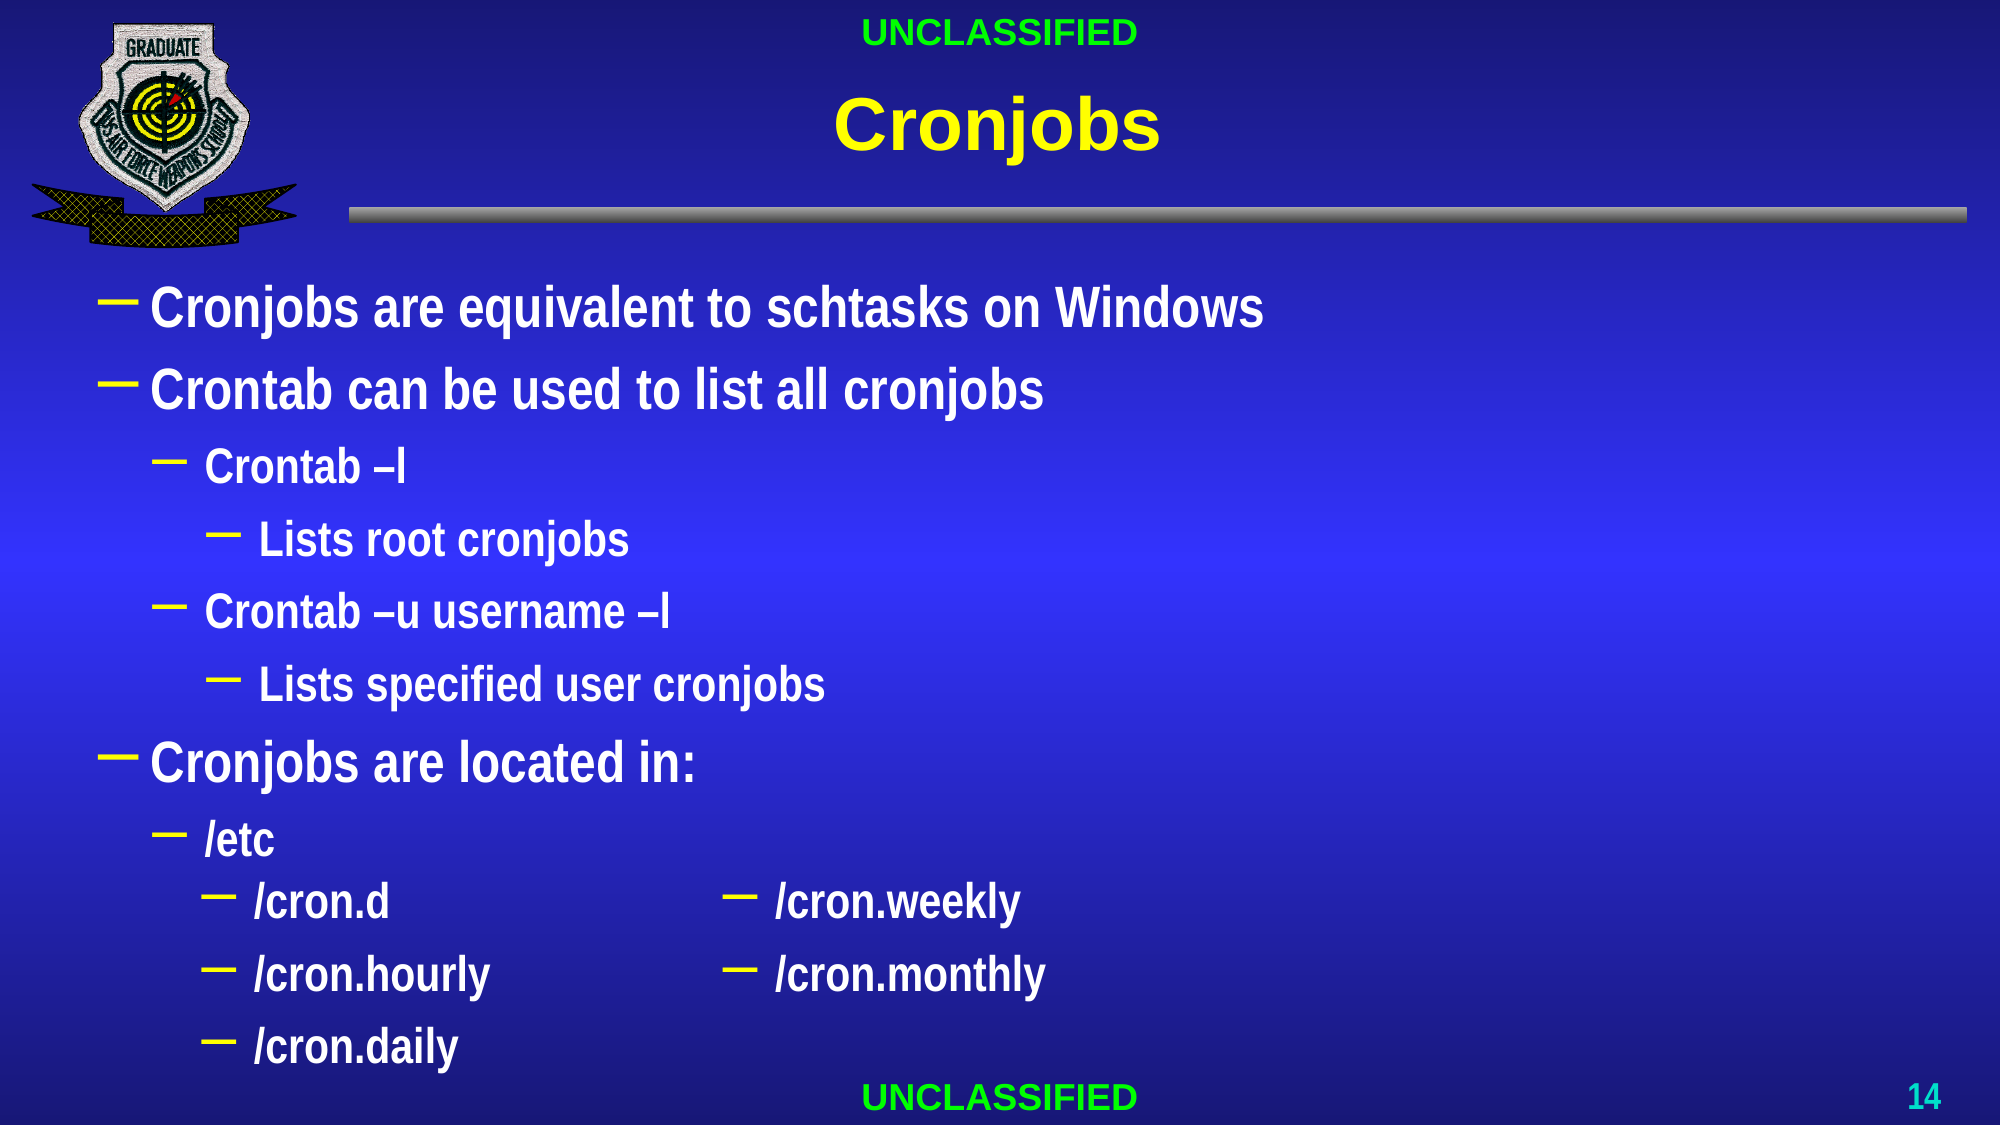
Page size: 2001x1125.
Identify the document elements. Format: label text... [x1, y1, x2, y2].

picture [75, 18, 254, 214]
list Cronjobs are equivalent to schtasks on Windows Crontab can be used to list all cronjobs Crontab –l Lists root cronjobs Crontab –u username –l Lists specified user cronjobs Cronjobs are located in: /etc [82, 261, 1918, 1049]
title Cronjobs [348, 32, 1648, 221]
text_box /cron.d /cron.hourly /cron.daily /cron.weekly /cron.monthly [78, 861, 1151, 1125]
